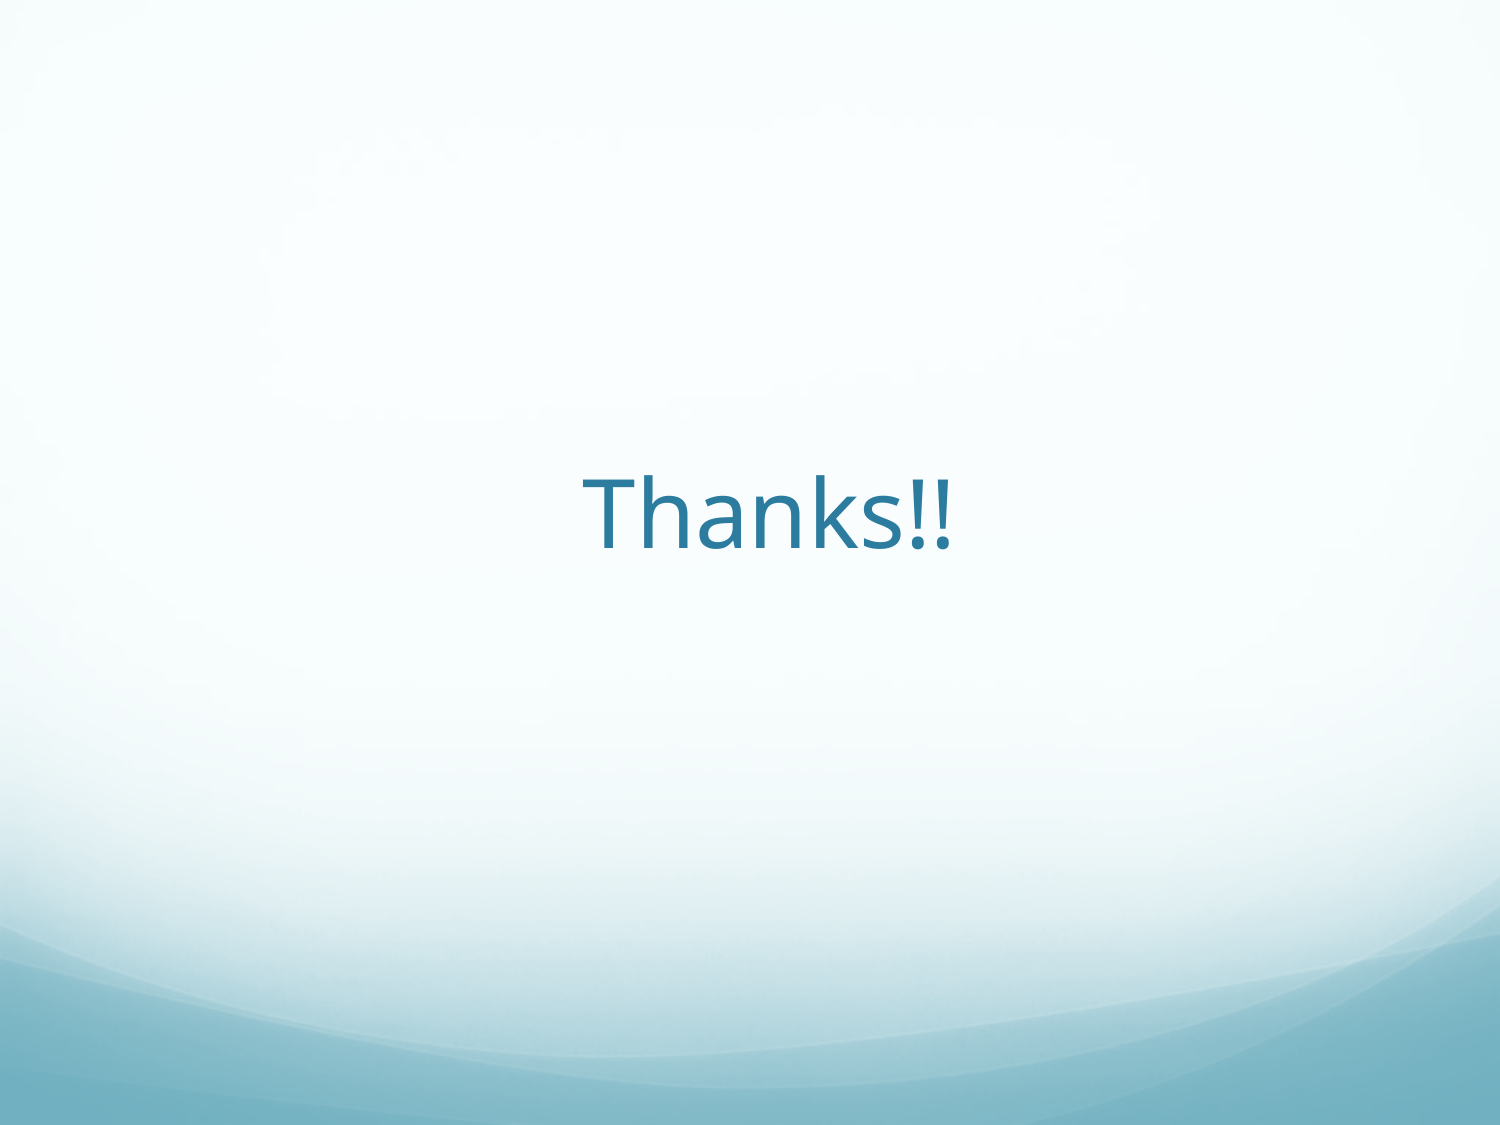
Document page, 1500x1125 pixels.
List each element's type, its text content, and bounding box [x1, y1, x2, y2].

title Thanks!! [110, 485, 1430, 575]
